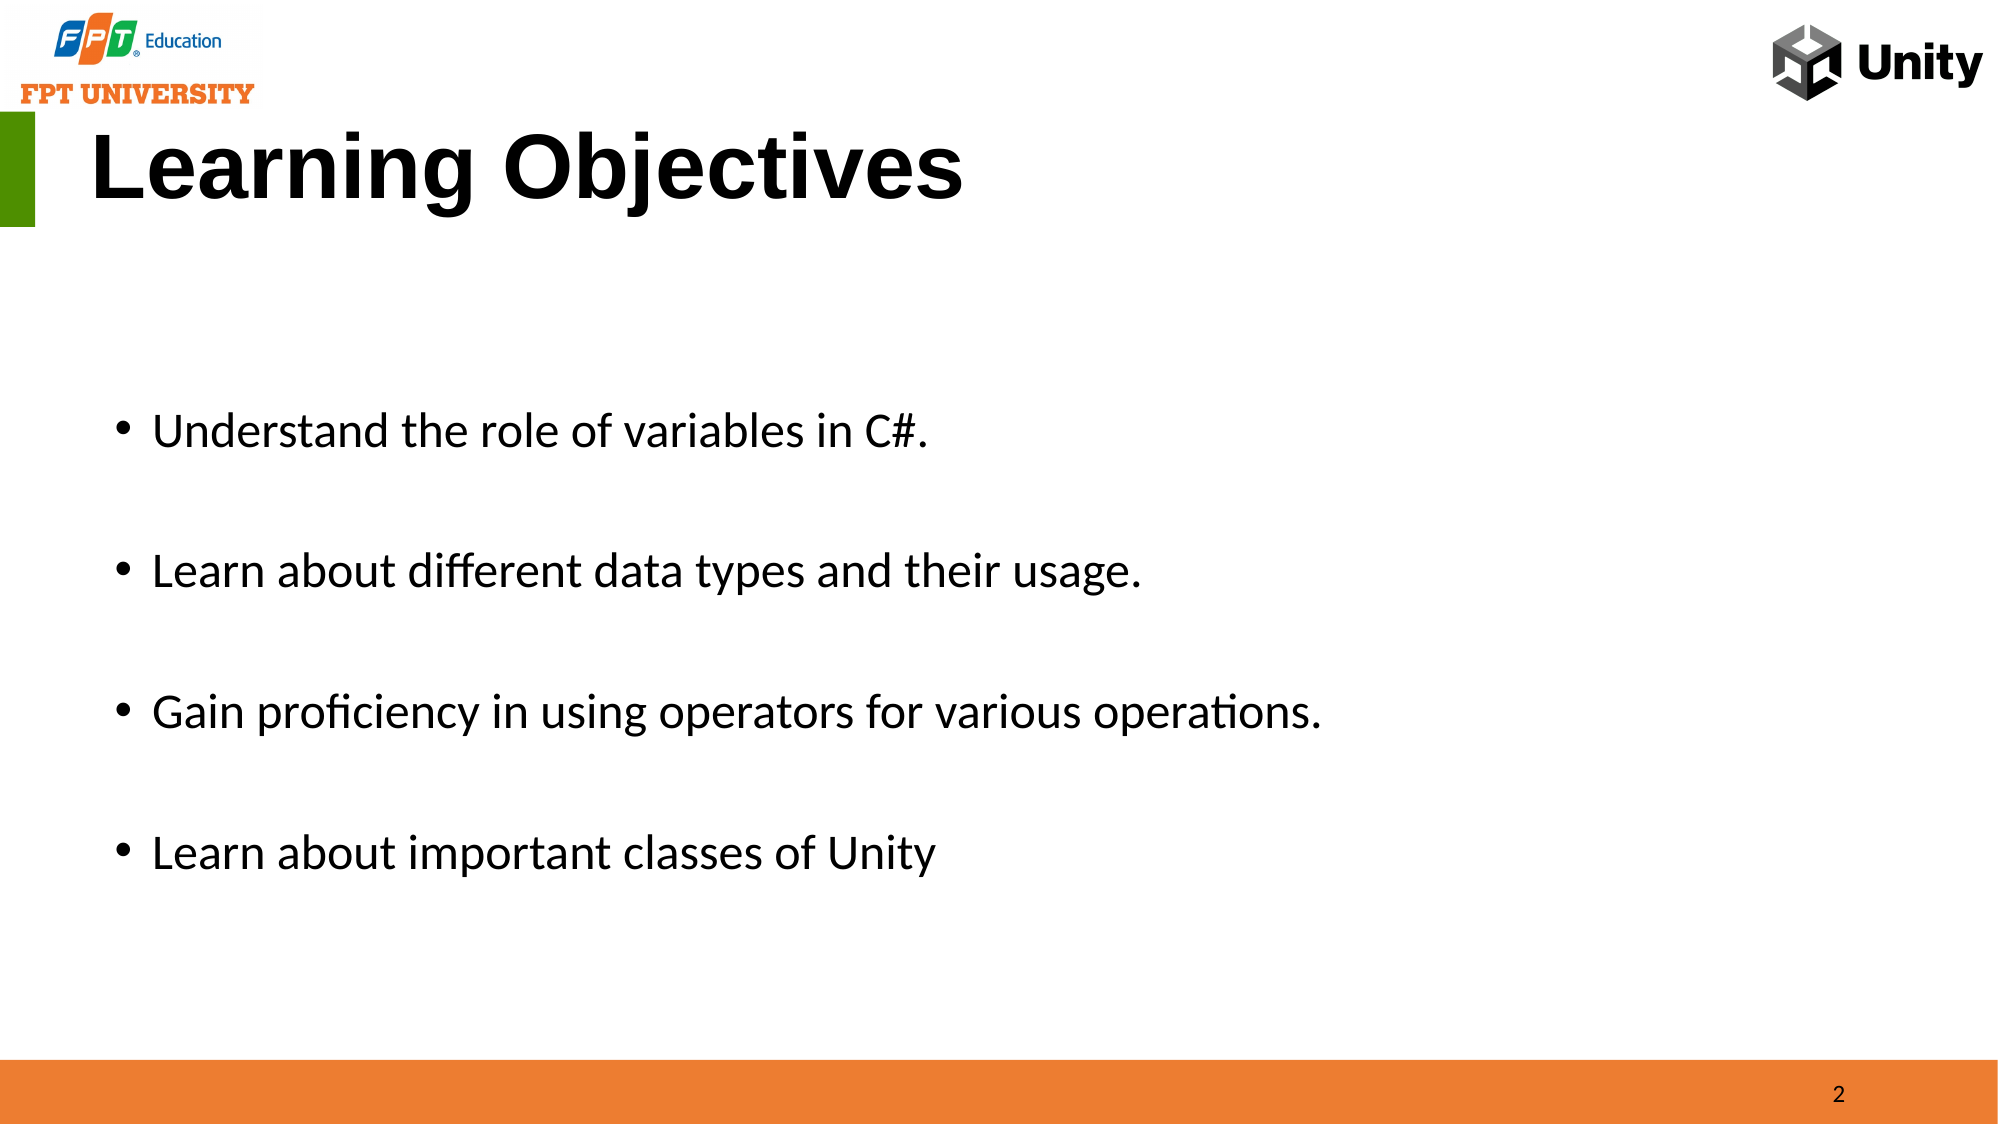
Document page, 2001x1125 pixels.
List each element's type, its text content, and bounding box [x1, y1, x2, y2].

slide_number 2 [1412, 1063, 1861, 1122]
title Learning Objectives [37, 111, 1975, 227]
text_box Understand the role of variables in C#. Learn about different data types and their usage. Gain proficiency in using operators for various operations. Learn about important classes of Unity [99, 329, 1900, 1041]
picture [1765, 0, 1992, 126]
picture [4, 4, 263, 109]
